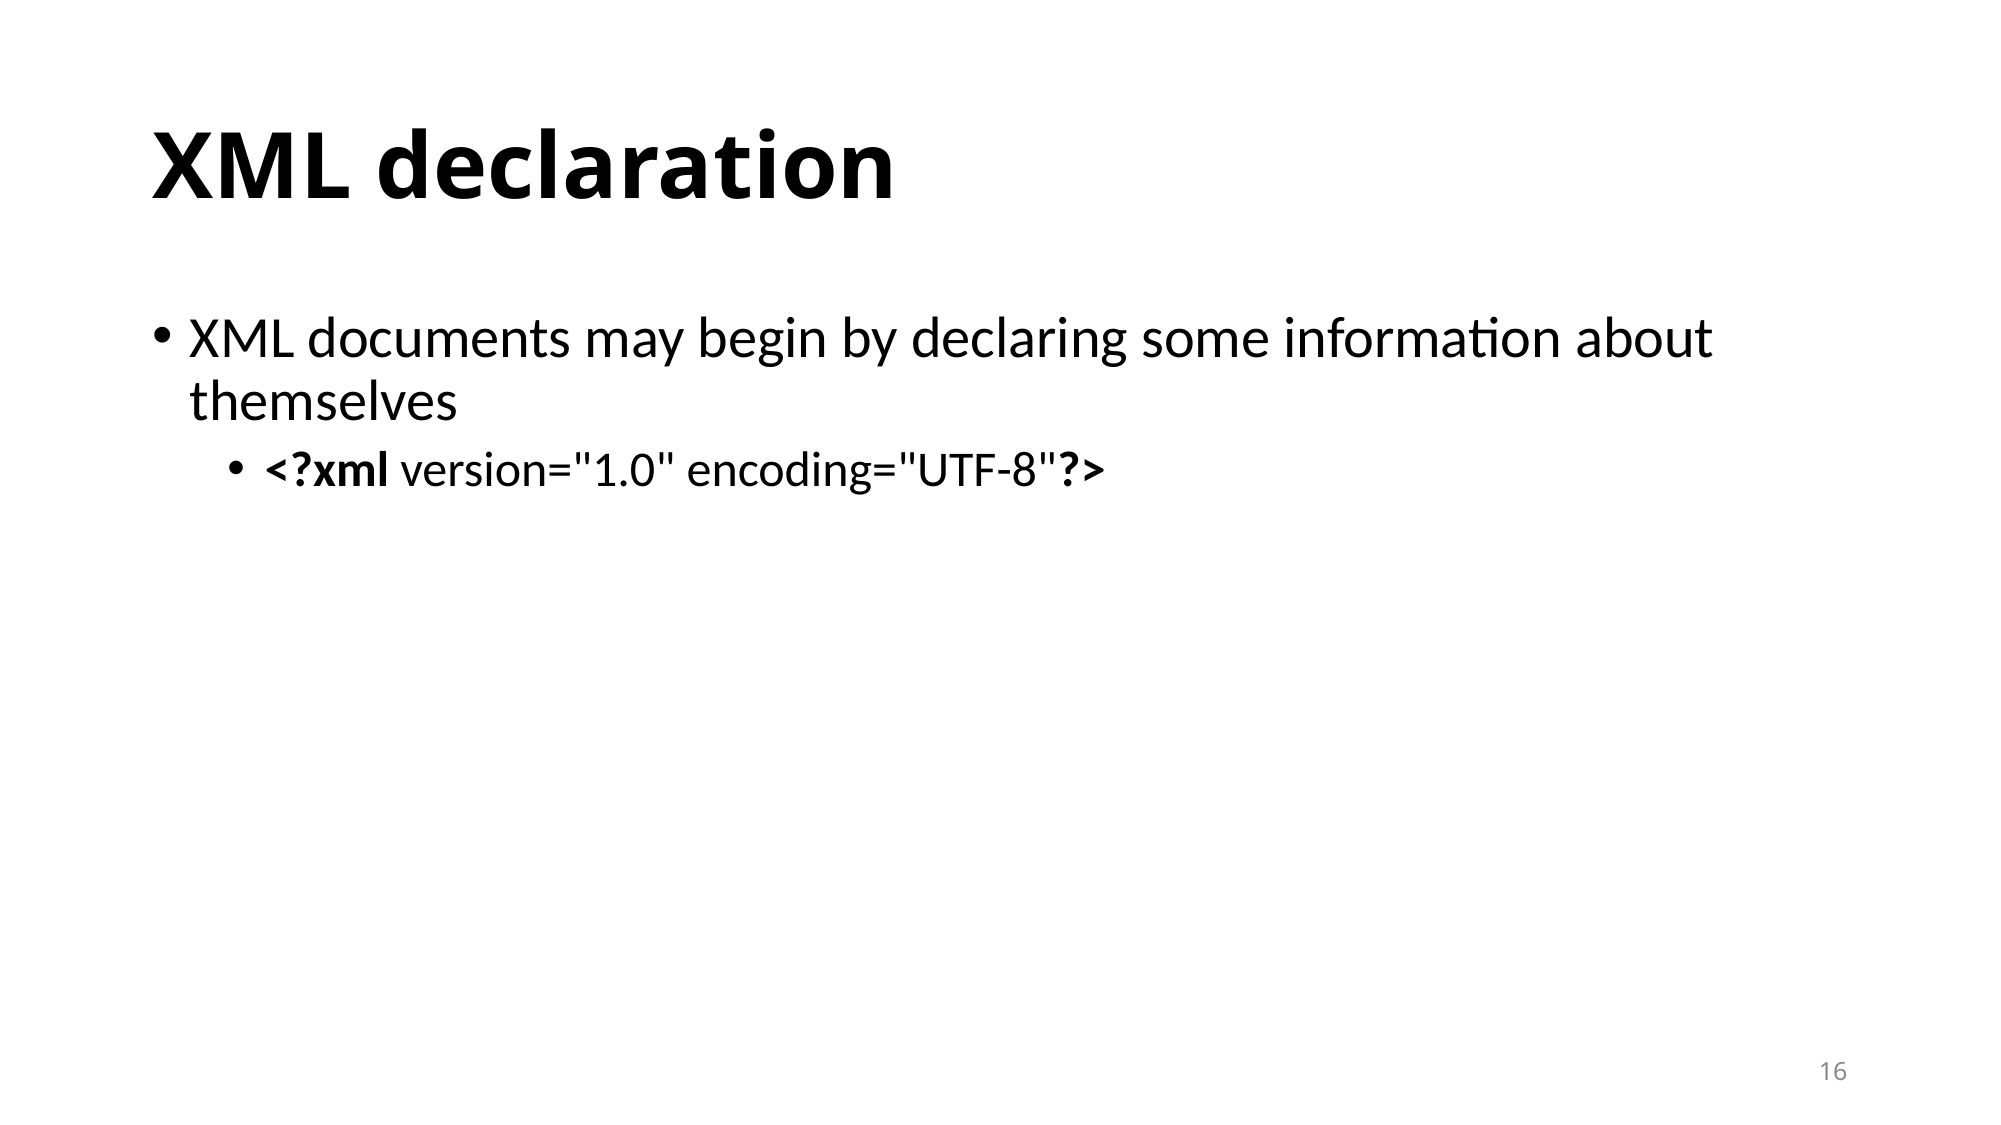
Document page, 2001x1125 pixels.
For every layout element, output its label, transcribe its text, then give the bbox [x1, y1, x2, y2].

title XML declaration [137, 59, 1863, 278]
slide_number 16 [1412, 1042, 1863, 1103]
list XML documents may begin by declaring some information about themselves <?xml version="1.0" encoding="UTF-8"?> [137, 299, 1863, 1014]
